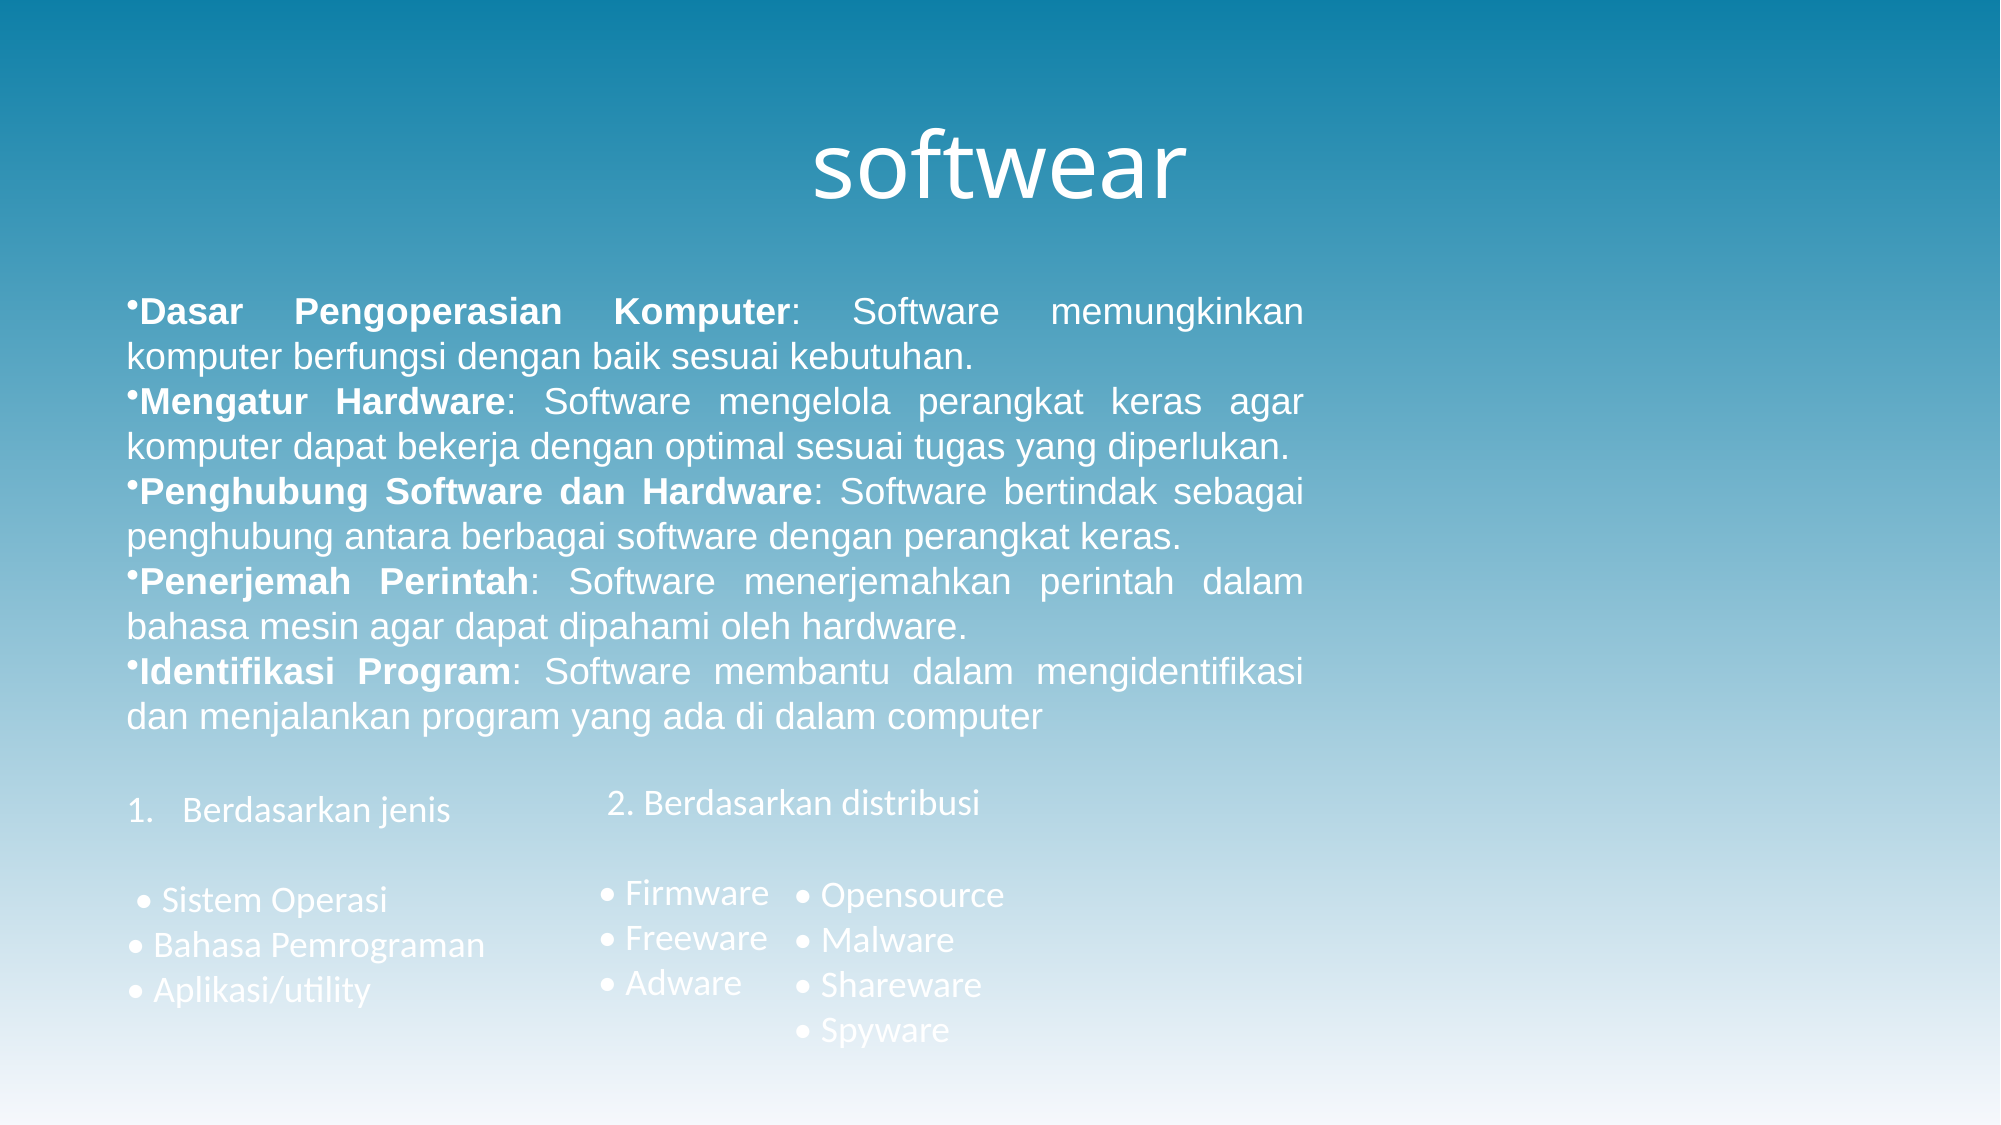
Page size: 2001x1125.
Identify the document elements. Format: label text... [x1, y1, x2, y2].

list Dasar Pengoperasian Komputer: Software memungkinkan komputer berfungsi dengan baik sesuai kebutuhan. Mengatur Hardware: Software mengelola perangkat keras agar komputer dapat bekerja dengan optimal sesuai tugas yang diperlukan. Penghubung Software dan Hardware: Software bertindak sebagai penghubung antara berbagai software dengan perangkat keras. Penerjemah Perintah: Software menerjemahkan perintah dalam bahasa mesin agar dapat dipahami oleh hardware. Identifikasi Program: Software membantu dalam mengidentifikasi dan menjalankan program yang ada di dalam computer [111, 208, 1320, 862]
title softwear [137, 59, 1863, 278]
text_box • Opensource • Malware • Shareware • Spyware [778, 862, 1037, 1058]
text_box 2. Berdasarkan distribusi • Firmware • Freeware • Adware [583, 770, 1012, 1056]
text_box Berdasarkan jenis • Sistem Operasi • Bahasa Pemrograman • Aplikasi/utility [111, 777, 602, 1107]
